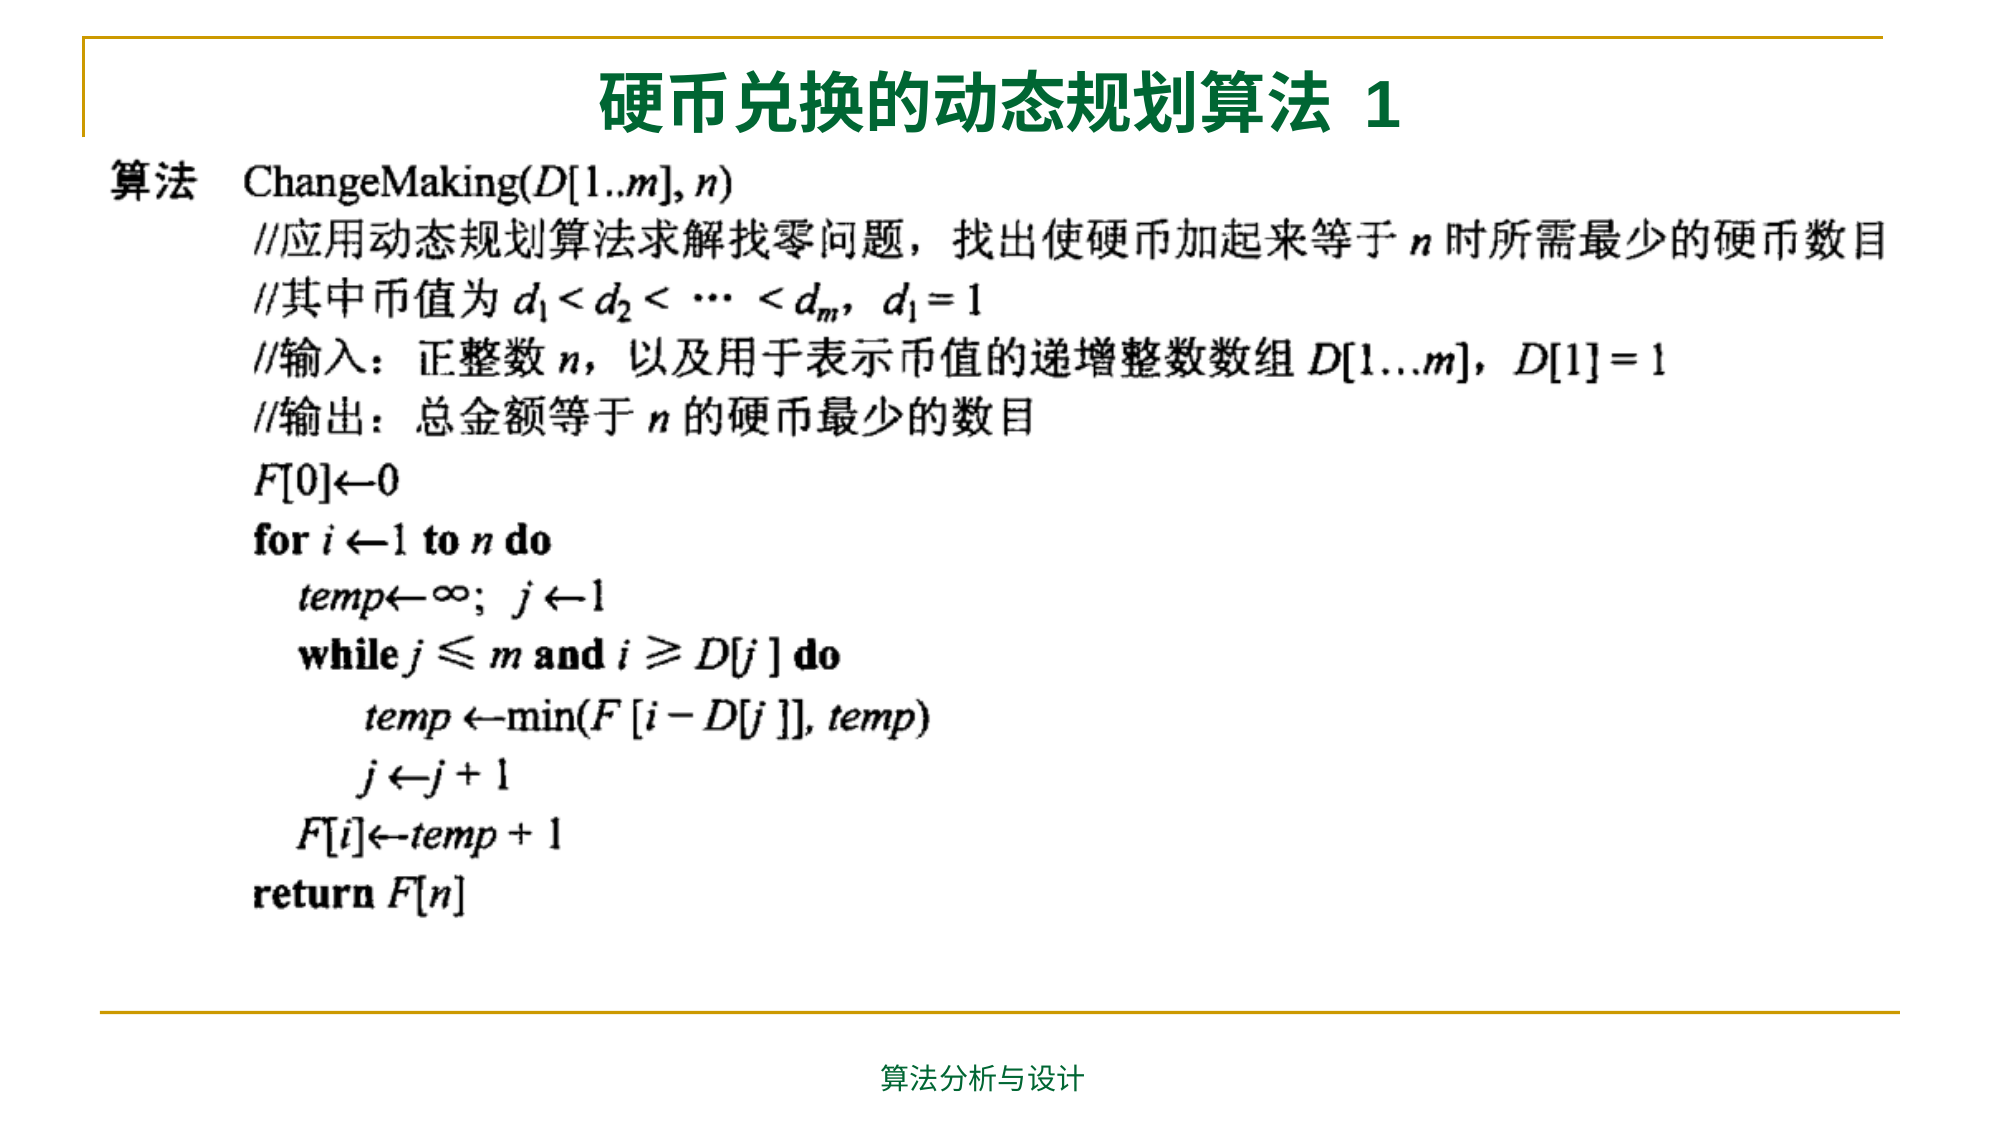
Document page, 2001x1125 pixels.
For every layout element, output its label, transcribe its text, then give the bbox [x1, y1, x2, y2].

footer 算法分析与设计 [666, 1049, 1301, 1104]
picture [99, 136, 1892, 928]
title 硬币兑换的动态规划算法 1 [99, 45, 1900, 161]
